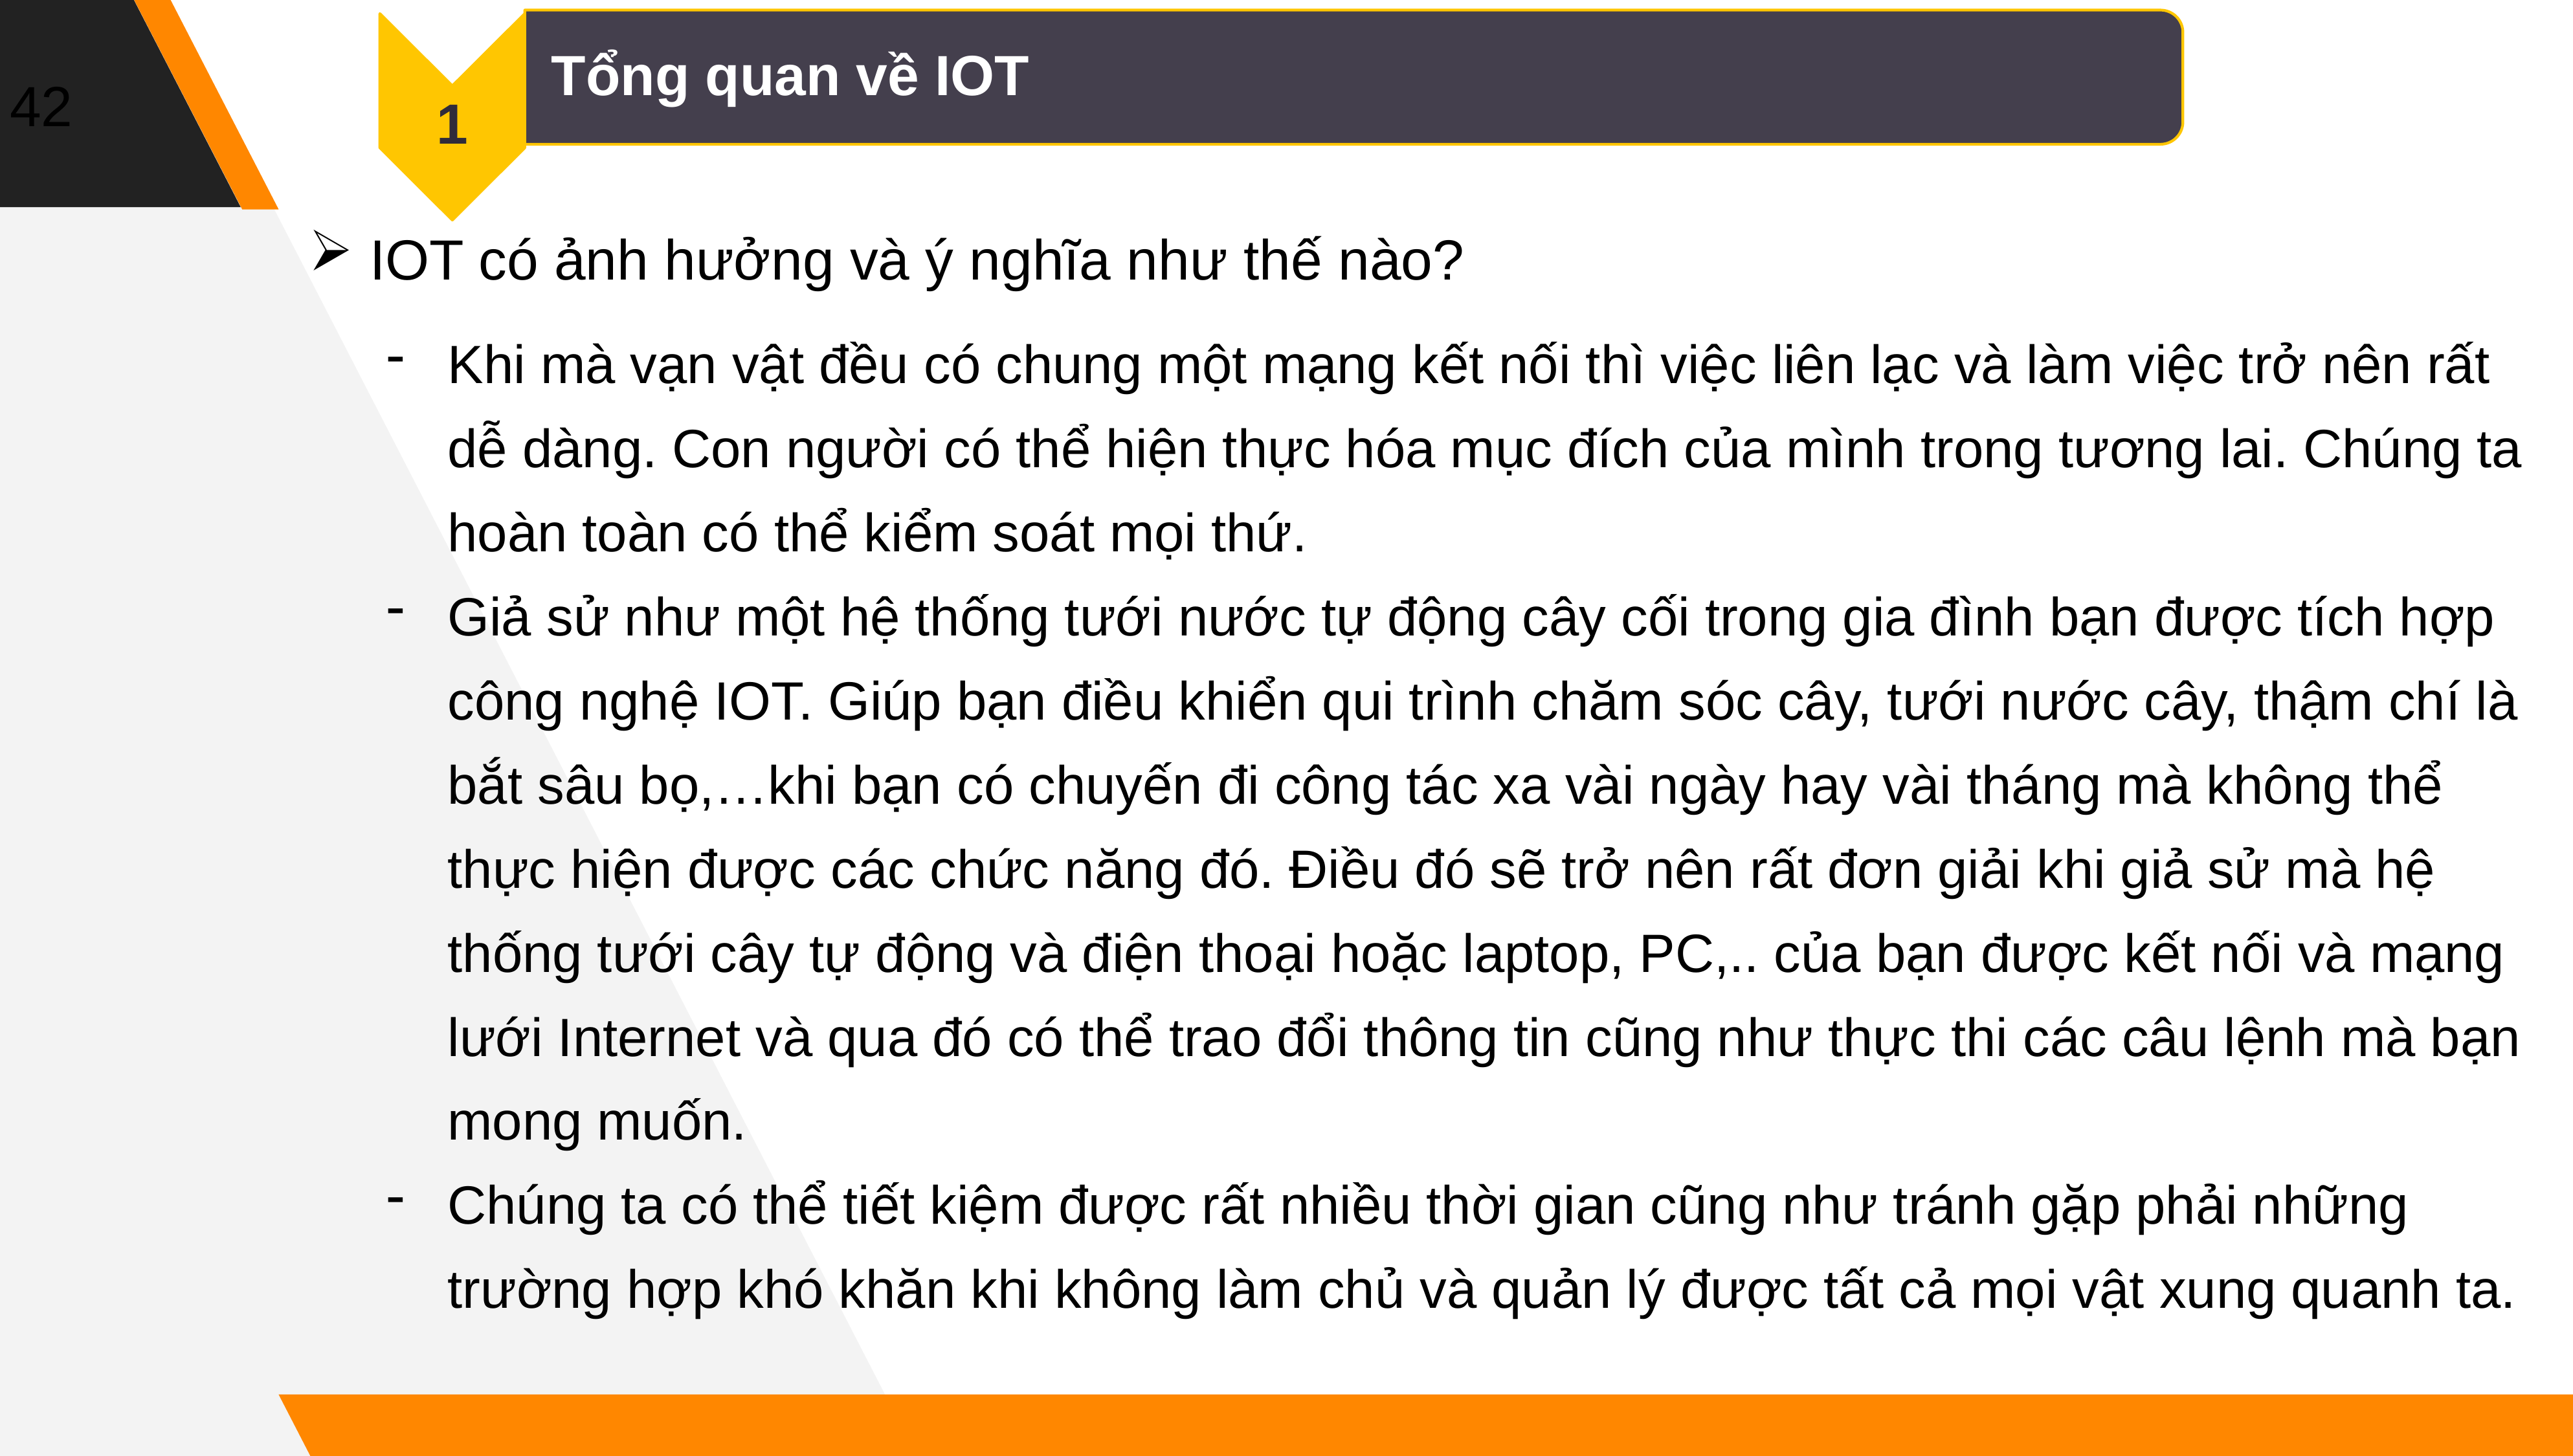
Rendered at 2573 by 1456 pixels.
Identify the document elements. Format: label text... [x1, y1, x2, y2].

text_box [379, 10, 2183, 221]
text_box Khi mà vạn vật đều có chung một mạng kết nối thì việc liên lạc và làm việc trở nên rất dễ dàng. Con người có thể hiện thực hóa mục đích của mình trong tương lai. Chúng ta hoàn toàn có thể kiểm soát mọi thứ. Giả sử như một hệ thống tưới nước tự động cây cối trong gia đình bạn được tích hợp công nghệ IOT. Giúp bạn điều khiển qui trình chăm sóc cây, tưới nước cây, thậm chí là bắt sâu bọ,…khi bạn có chuyến đi công tác xa vài ngày hay vài tháng mà không thể thực hiện được các chức năng đó. Điều đó sẽ trở nên rất đơn giải khi giả sử mà hệ thống tưới cây tự động và điện thoại hoặc laptop, PC,.. của bạn được kết nối và mạng lưới Internet và qua đó có thể trao đổi thông tin cũng như thực thi các câu lệnh mà bạn mong muốn. Chúng ta có thể tiết kiệm được rất nhiều thời gian cũng như tránh gặp phải những trường hợp khó khăn khi không làm chủ và quản lý được tất cả mọi vật xung quanh ta. [377, 305, 2573, 1456]
text_box IOT có ảnh hưởng và ý nghĩa như thế nào? [299, 218, 1587, 296]
slide_number 42 [0, 0, 168, 208]
